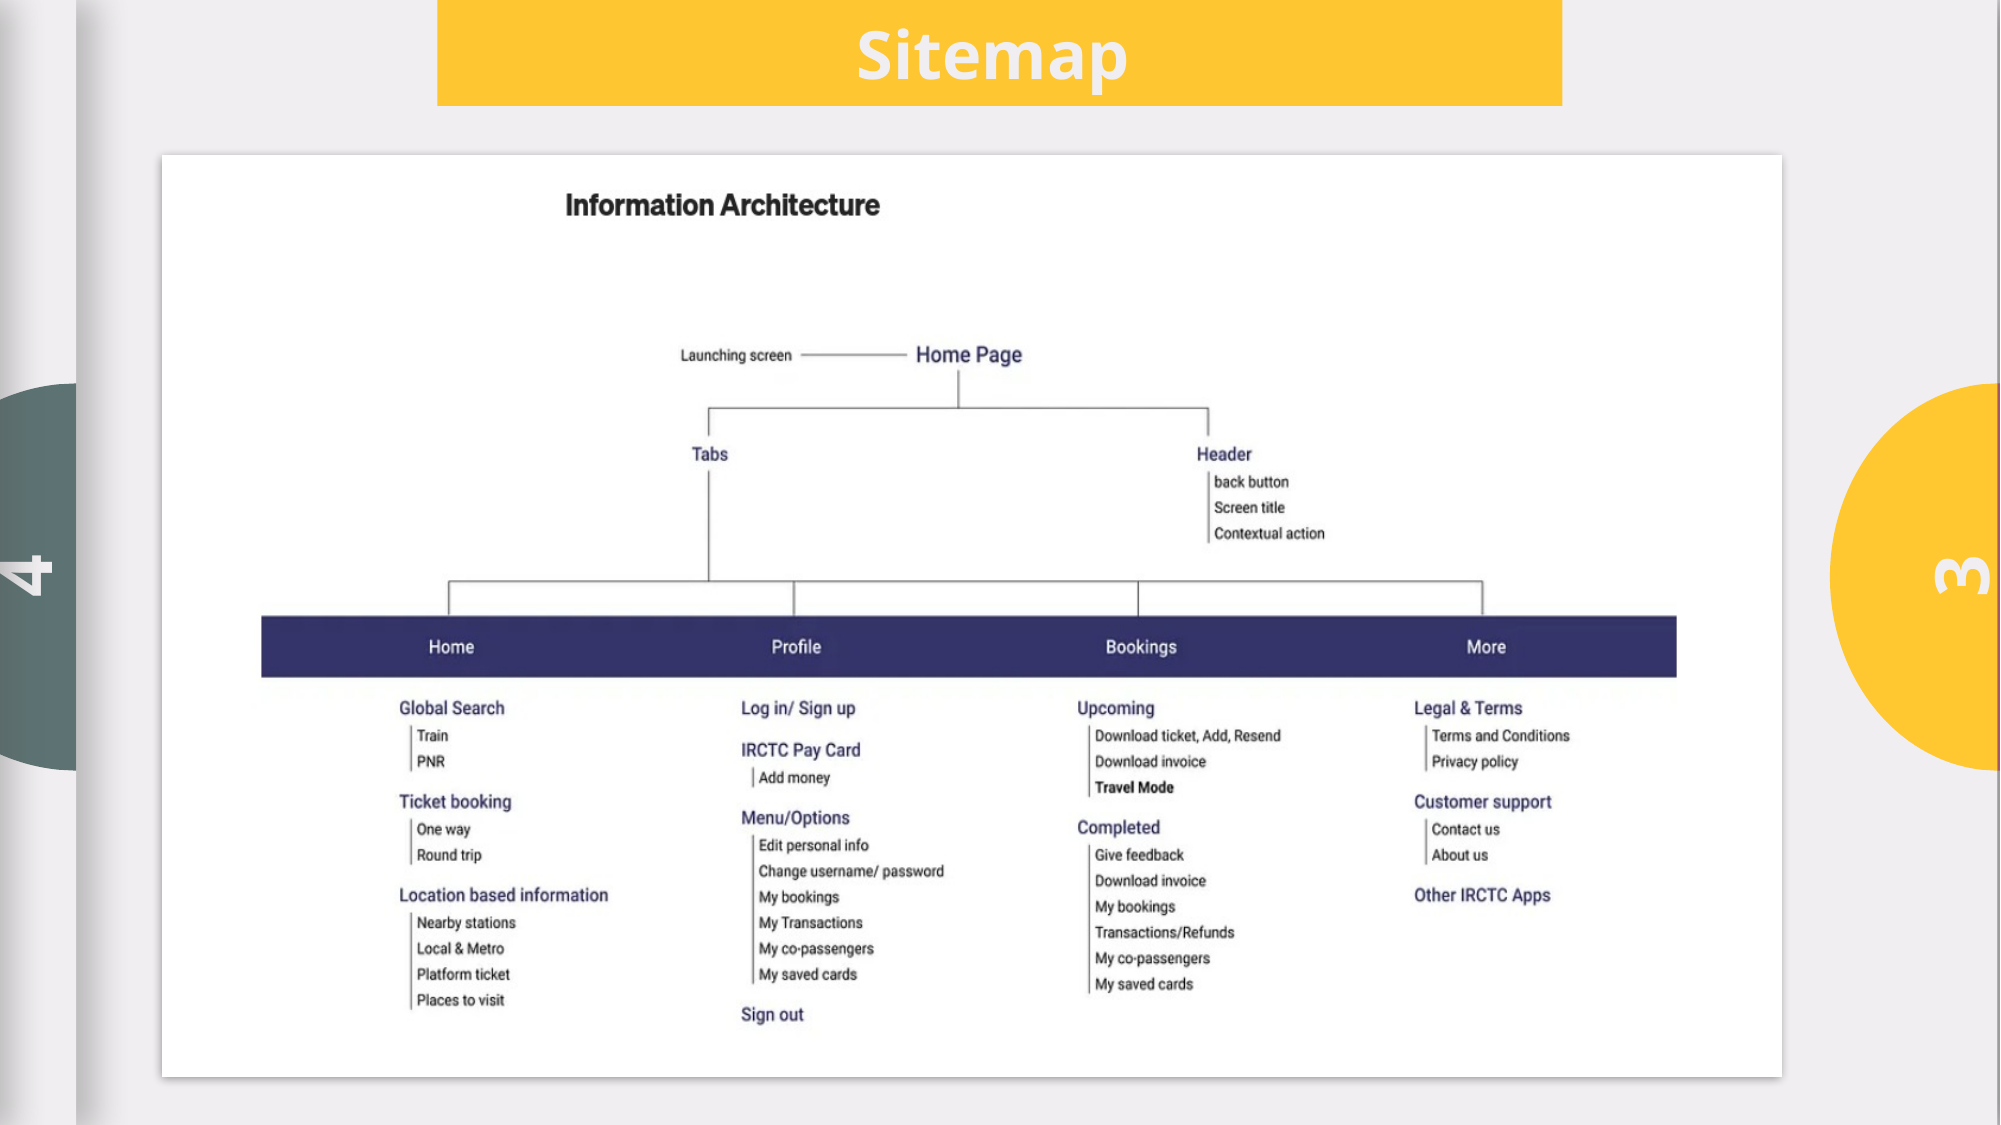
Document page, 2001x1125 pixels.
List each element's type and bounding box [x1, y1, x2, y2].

picture [176, 168, 1767, 1062]
text_box [77, 0, 2000, 1125]
text_box [946, 0, 1053, 168]
text_box [0, 0, 77, 1125]
